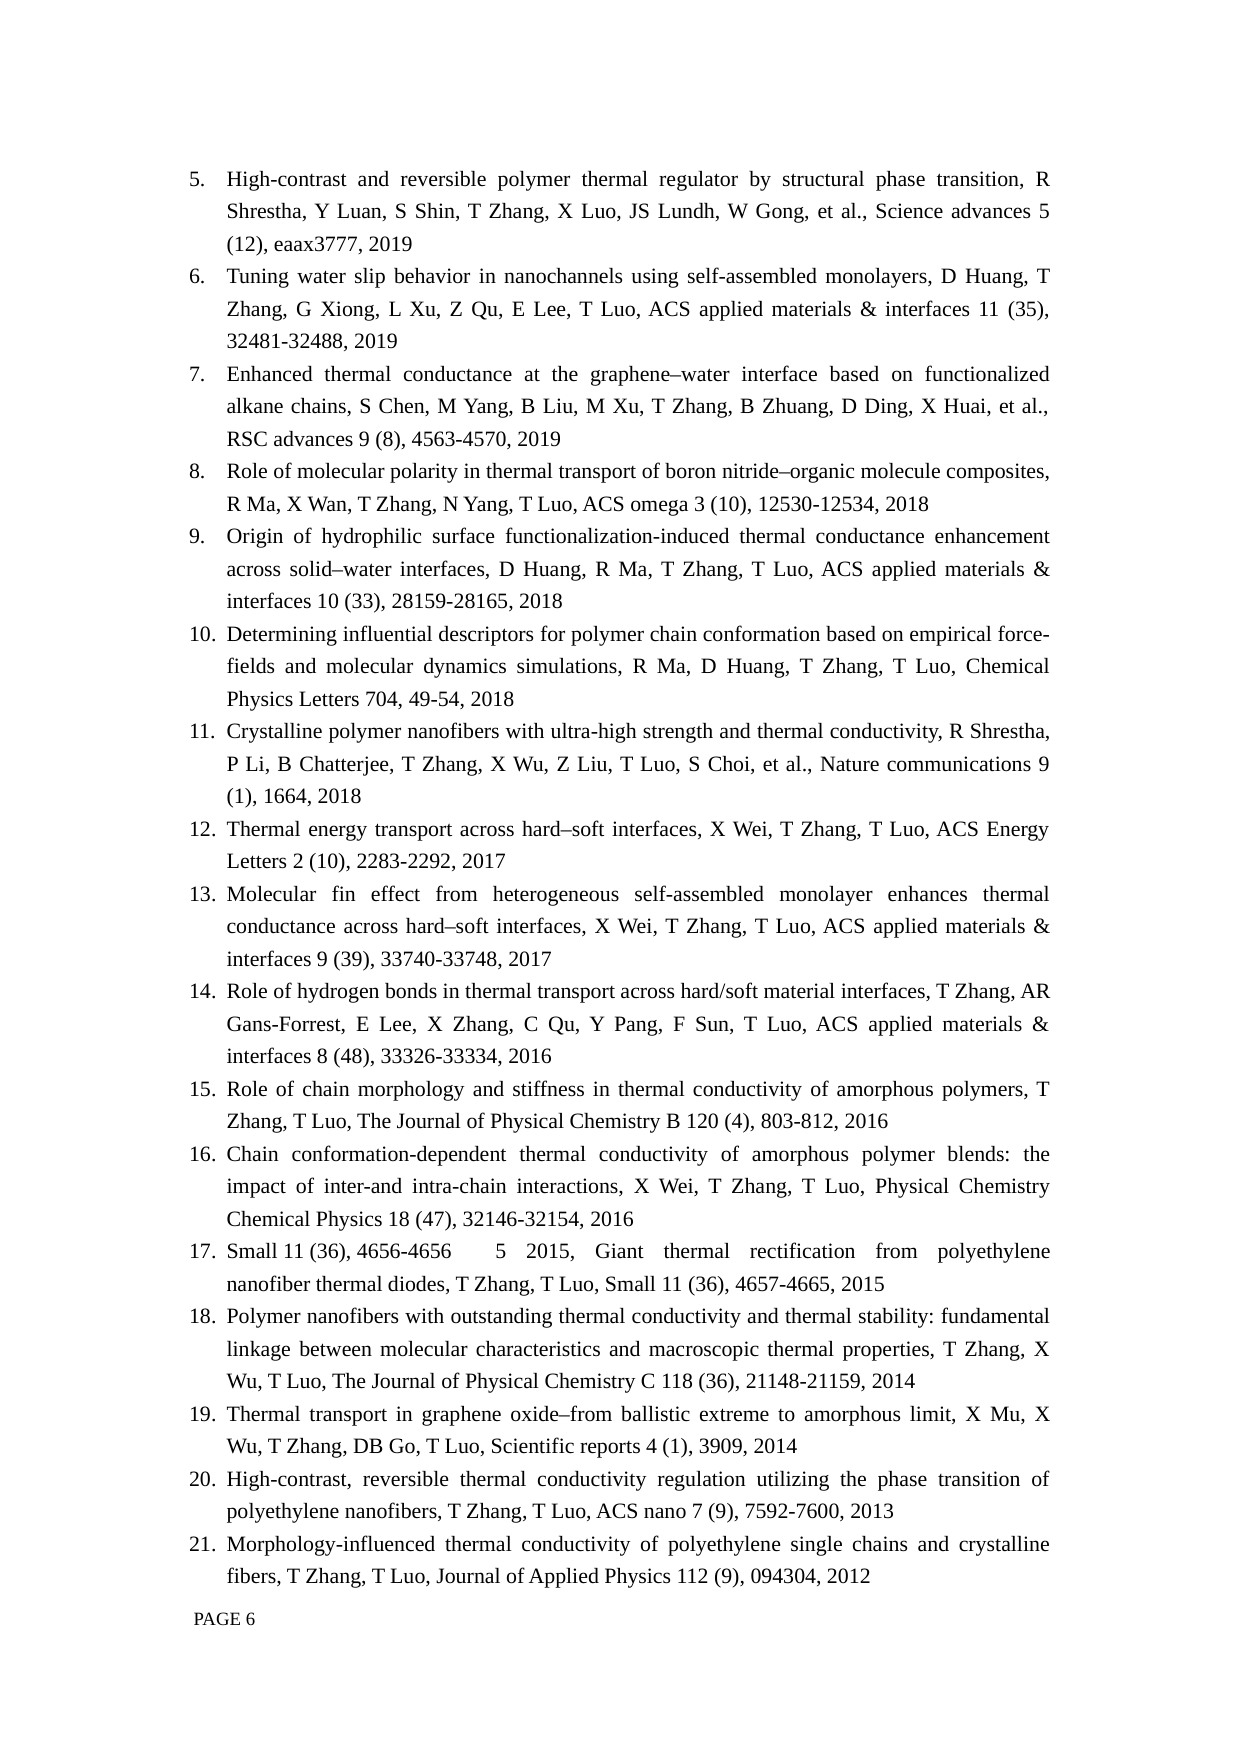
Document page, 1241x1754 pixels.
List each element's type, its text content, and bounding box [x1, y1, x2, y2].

list Chain conformation-dependent thermal conductivity of amorphous polymer blends: the impact of inter-and intra-chain interactions, X Wei, T Zhang, T Luo, Physical Chemistry Chemical Physics 18 (47), 32146-32154, 2016 [189, 1137, 1051, 1234]
list High-contrast, reversible thermal conductivity regulation utilizing the phase transition of polyethylene nanofibers, T Zhang, T Luo, ACS nano 7 (9), 7592-7600, 2013 [189, 1462, 1051, 1527]
list Thermal transport in graphene oxide–from ballistic extreme to amorphous limit, X Mu, X Wu, T Zhang, DB Go, T Luo, Scientific reports 4 (1), 3909, 2014 [189, 1397, 1051, 1462]
list Crystalline polymer nanofibers with ultra-high strength and thermal conductivity, R Shrestha, P Li, B Chatterjee, T Zhang, X Wu, Z Liu, T Luo, S Choi, et al., Nature communications 9 (1), 1664, 2018 [189, 714, 1051, 812]
list Origin of hydrophilic surface functionalization-induced thermal conductance enhancement across solid–water interfaces, D Huang, R Ma, T Zhang, T Luo, ACS applied materials & interfaces 10 (33), 28159-28165, 2018 [189, 519, 1051, 617]
list Morphology-influenced thermal conductivity of polyethylene single chains and crystalline fibers, T Zhang, T Luo, Journal of Applied Physics 112 (9), 094304, 2012 [189, 1527, 1051, 1592]
list Role of hydrogen bonds in thermal transport across hard/soft material interfaces, T Zhang, AR Gans-Forrest, E Lee, X Zhang, C Qu, Y Pang, F Sun, T Luo, ACS applied materials & interfaces 8 (48), 33326-33334, 2016 [189, 974, 1051, 1072]
list Determining influential descriptors for polymer chain conformation based on empirical force-fields and molecular dynamics simulations, R Ma, D Huang, T Zhang, T Luo, Chemical Physics Letters 704, 49-54, 2018 [189, 617, 1051, 714]
list Tuning water slip behavior in nanochannels using self-assembled monolayers, D Huang, T Zhang, G Xiong, L Xu, Z Qu, E Lee, T Luo, ACS applied materials & interfaces 11 (35), 32481-32488, 2019 [189, 259, 1051, 357]
list Polymer nanofibers with outstanding thermal conductivity and thermal stability: fundamental linkage between molecular characteristics and macroscopic thermal properties, T Zhang, X Wu, T Luo, The Journal of Physical Chemistry C 118 (36), 21148-21159, 2014 [189, 1299, 1051, 1397]
list Enhanced thermal conductance at the graphene–water interface based on functionalized alkane chains, S Chen, M Yang, B Liu, M Xu, T Zhang, B Zhuang, D Ding, X Huai, et al., RSC advances 9 (8), 4563-4570, 2019 [189, 357, 1051, 454]
list Thermal energy transport across hard–soft interfaces, X Wei, T Zhang, T Luo, ACS Energy Letters 2 (10), 2283-2292, 2017 [189, 812, 1051, 877]
list Role of chain morphology and stiffness in thermal conductivity of amorphous polymers, T Zhang, T Luo, The Journal of Physical Chemistry B 120 (4), 803-812, 2016 [189, 1072, 1051, 1137]
list Molecular fin effect from heterogeneous self-assembled monolayer enhances thermal conductance across hard–soft interfaces, X Wei, T Zhang, T Luo, ACS applied materials & interfaces 9 (39), 33740-33748, 2017 [189, 877, 1051, 974]
list Role of molecular polarity in thermal transport of boron nitride–organic molecule composites, R Ma, X Wan, T Zhang, N Yang, T Luo, ACS omega 3 (10), 12530-12534, 2018 [189, 454, 1051, 519]
list Small 11 (36), 4656-4656 5 2015, Giant thermal rectification from polyethylene nanofiber thermal diodes, T Zhang, T Luo, Small 11 (36), 4657-4665, 2015 [189, 1234, 1051, 1299]
list High-contrast and reversible polymer thermal regulator by structural phase transition, R Shrestha, Y Luan, S Shin, T Zhang, X Luo, JS Lundh, W Gong, et al., Science advances 5 (12), eaax3777, 2019 [189, 162, 1051, 259]
